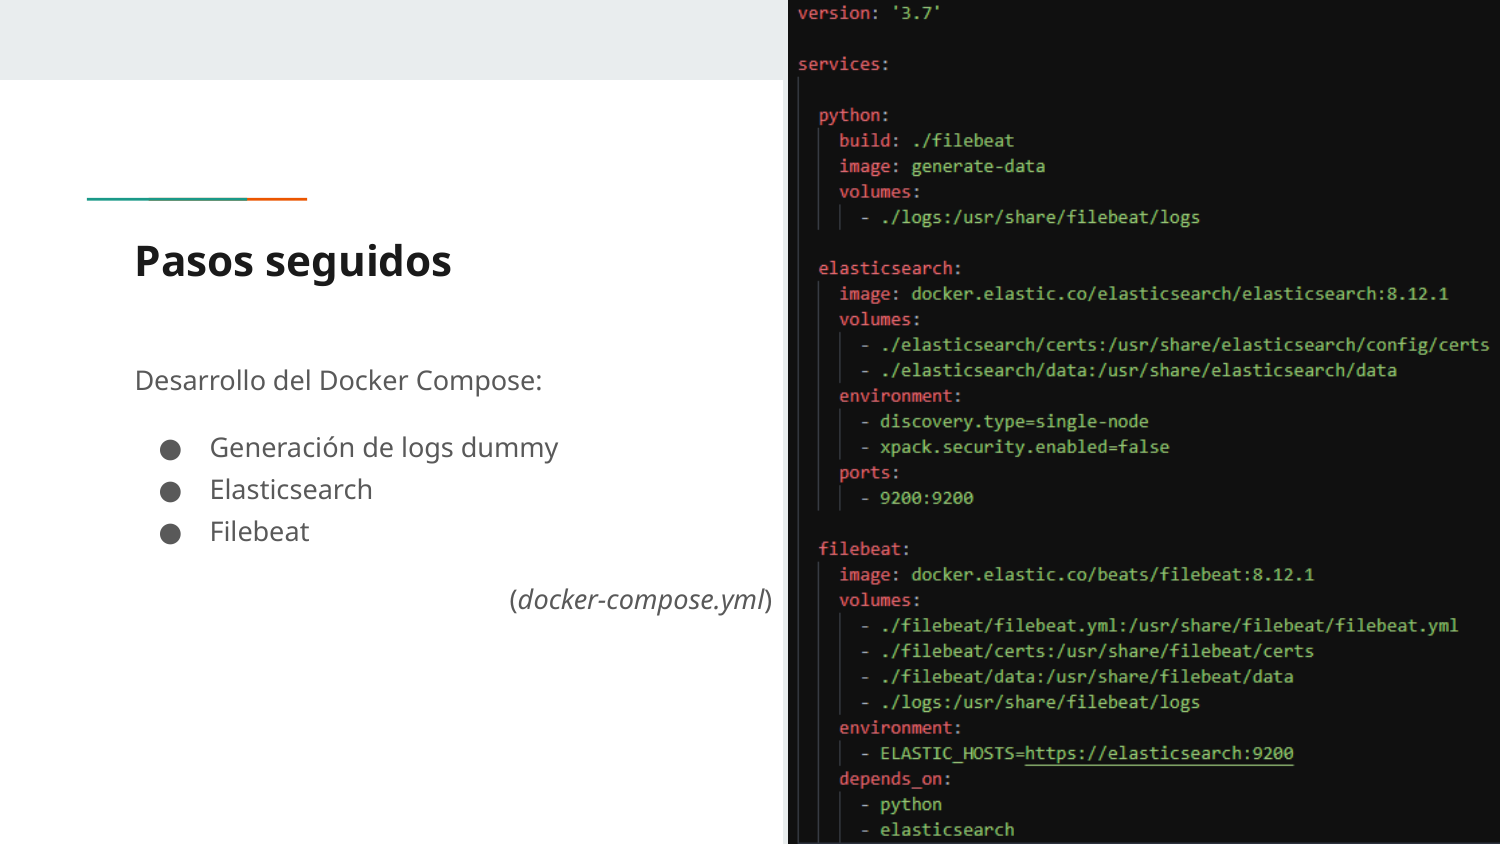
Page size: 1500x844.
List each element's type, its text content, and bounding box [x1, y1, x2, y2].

picture [787, 0, 1500, 844]
list Desarrollo del Docker Compose: Generación de logs dummy Elasticsearch Filebeat (docker-compose.yml) [119, 341, 782, 712]
title Pasos seguidos [119, 216, 782, 305]
